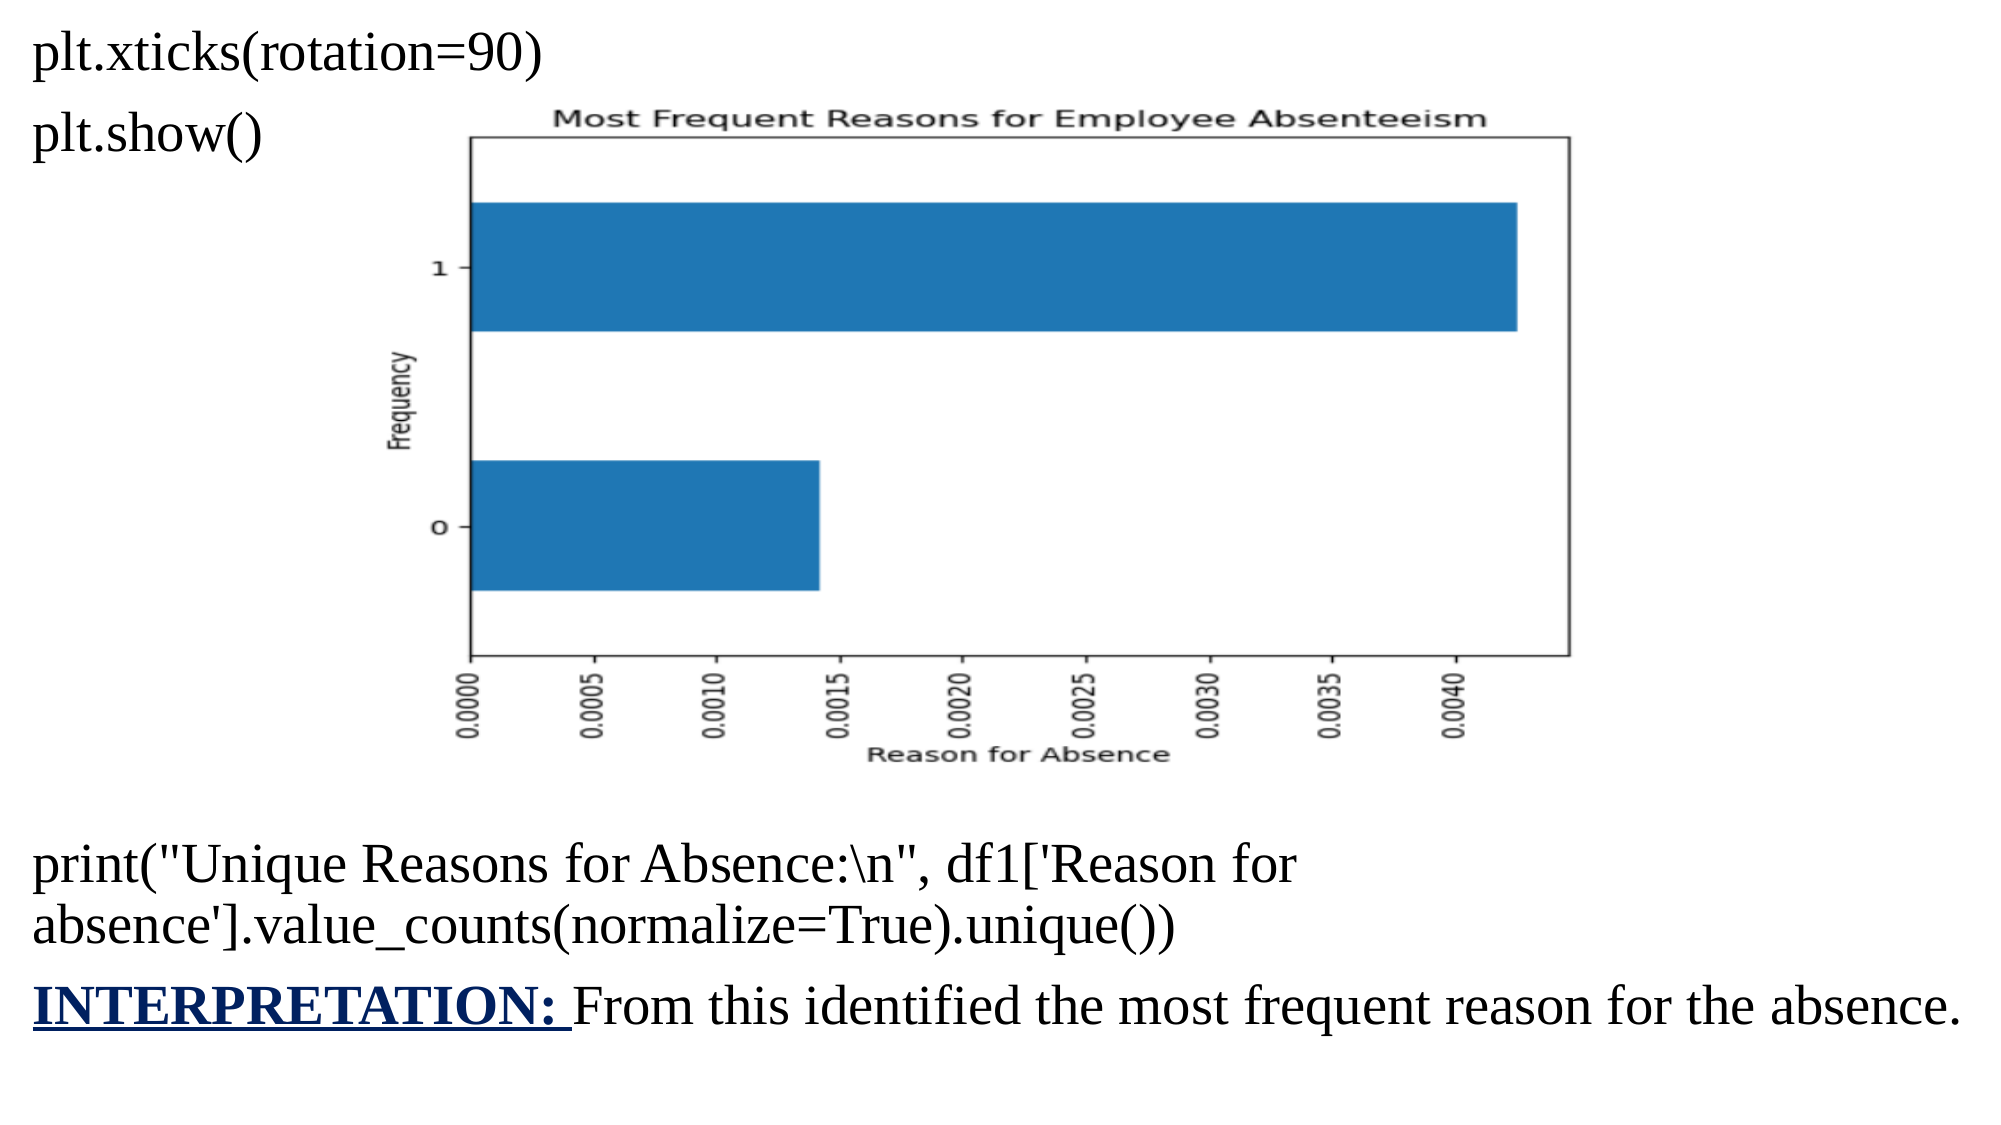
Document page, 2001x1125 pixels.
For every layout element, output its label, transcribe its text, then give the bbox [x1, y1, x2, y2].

list plt.xticks(rotation=90) plt.show() print("Unique Reasons for Absence:\n", df1['Reason for absence'].value_counts(normalize=True).unique()) INTERPRETATION: From this identified the most frequent reason for the absence. [17, 14, 1984, 1107]
picture [346, 95, 1605, 773]
